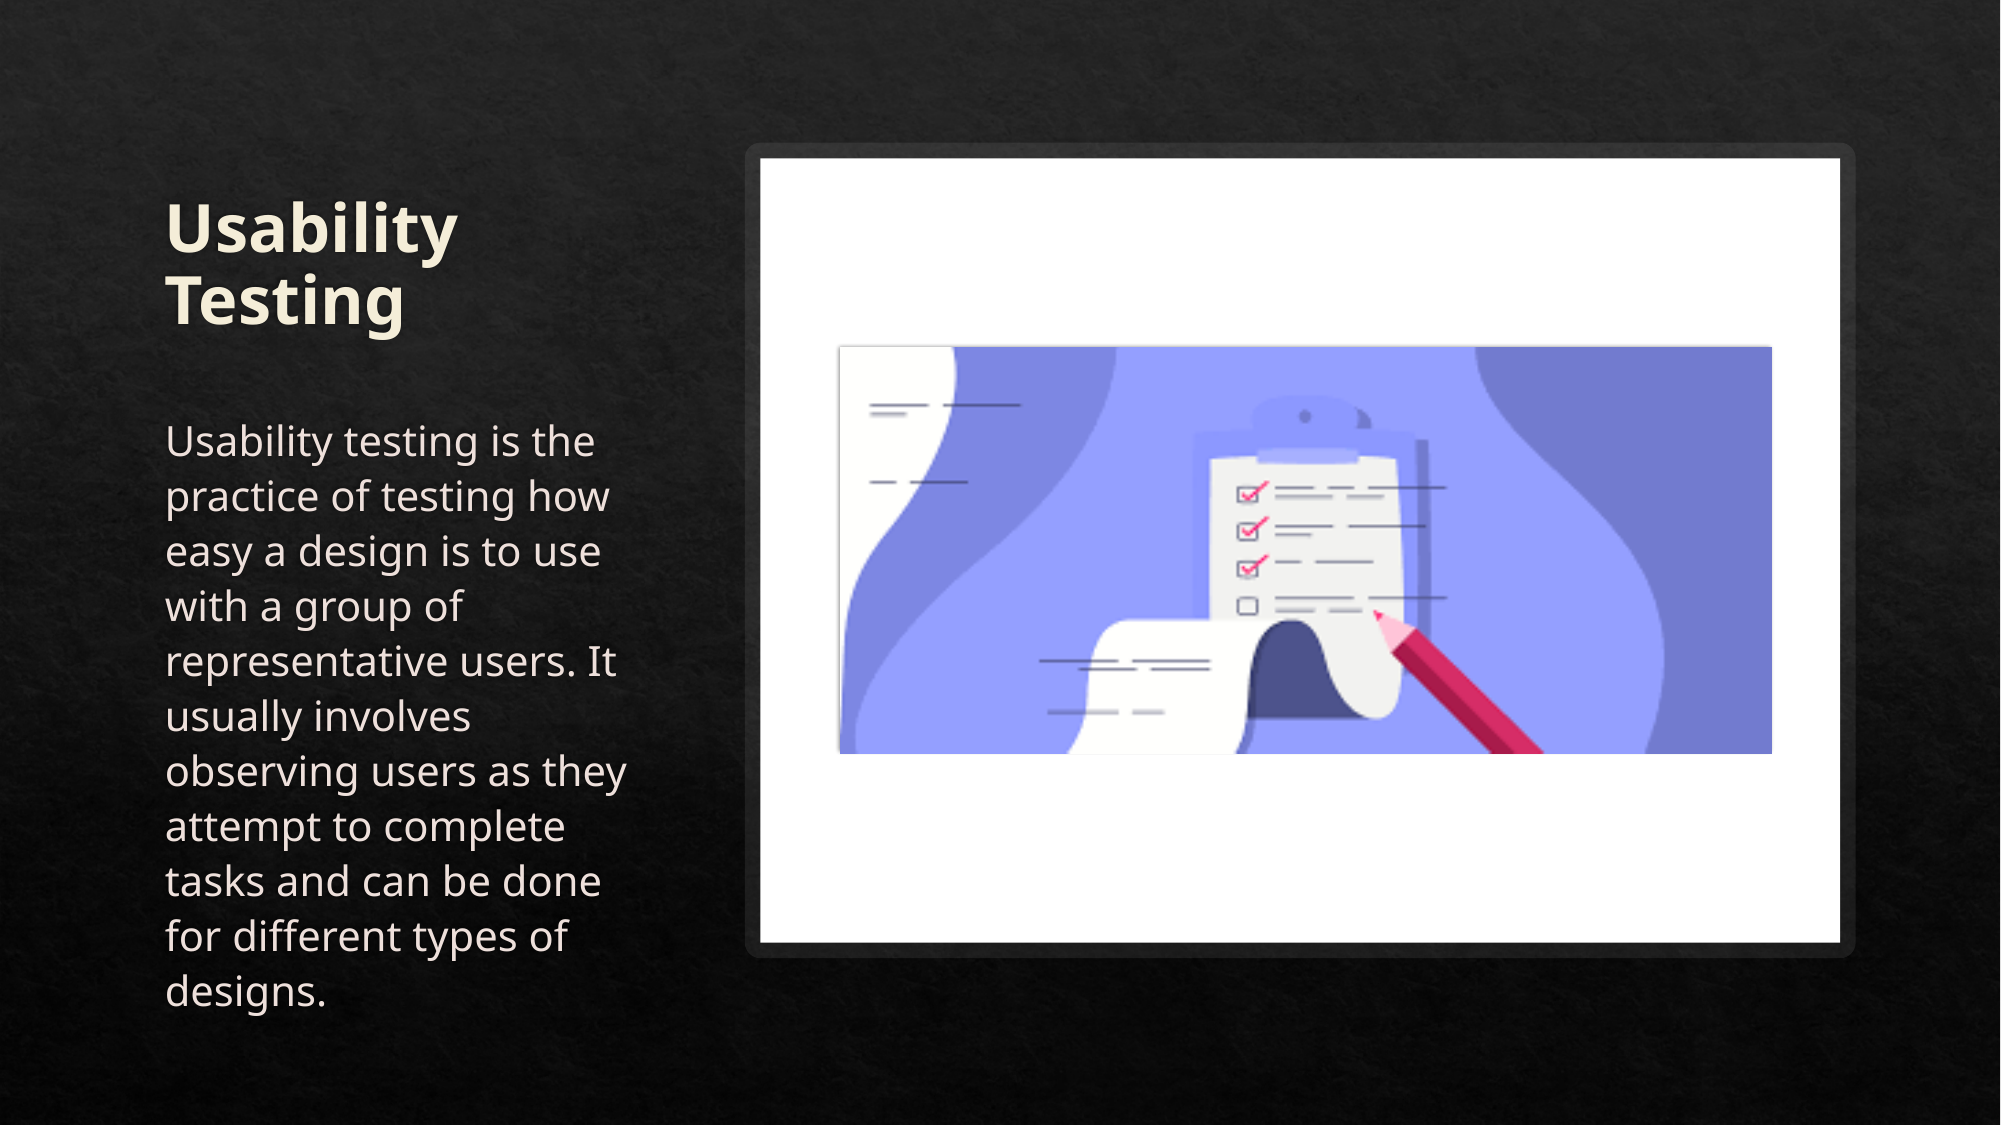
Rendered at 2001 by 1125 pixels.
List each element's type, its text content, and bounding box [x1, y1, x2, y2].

title Usability Testing [149, 158, 668, 377]
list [839, 347, 1772, 754]
text_box [759, 157, 1841, 944]
list Usability testing is the practice of testing how easy a design is to use with a group of representative users. It usually involves observing users as they attempt to complete tasks and can be done for different types of designs. [149, 401, 668, 950]
text_box [0, 0, 2000, 1125]
